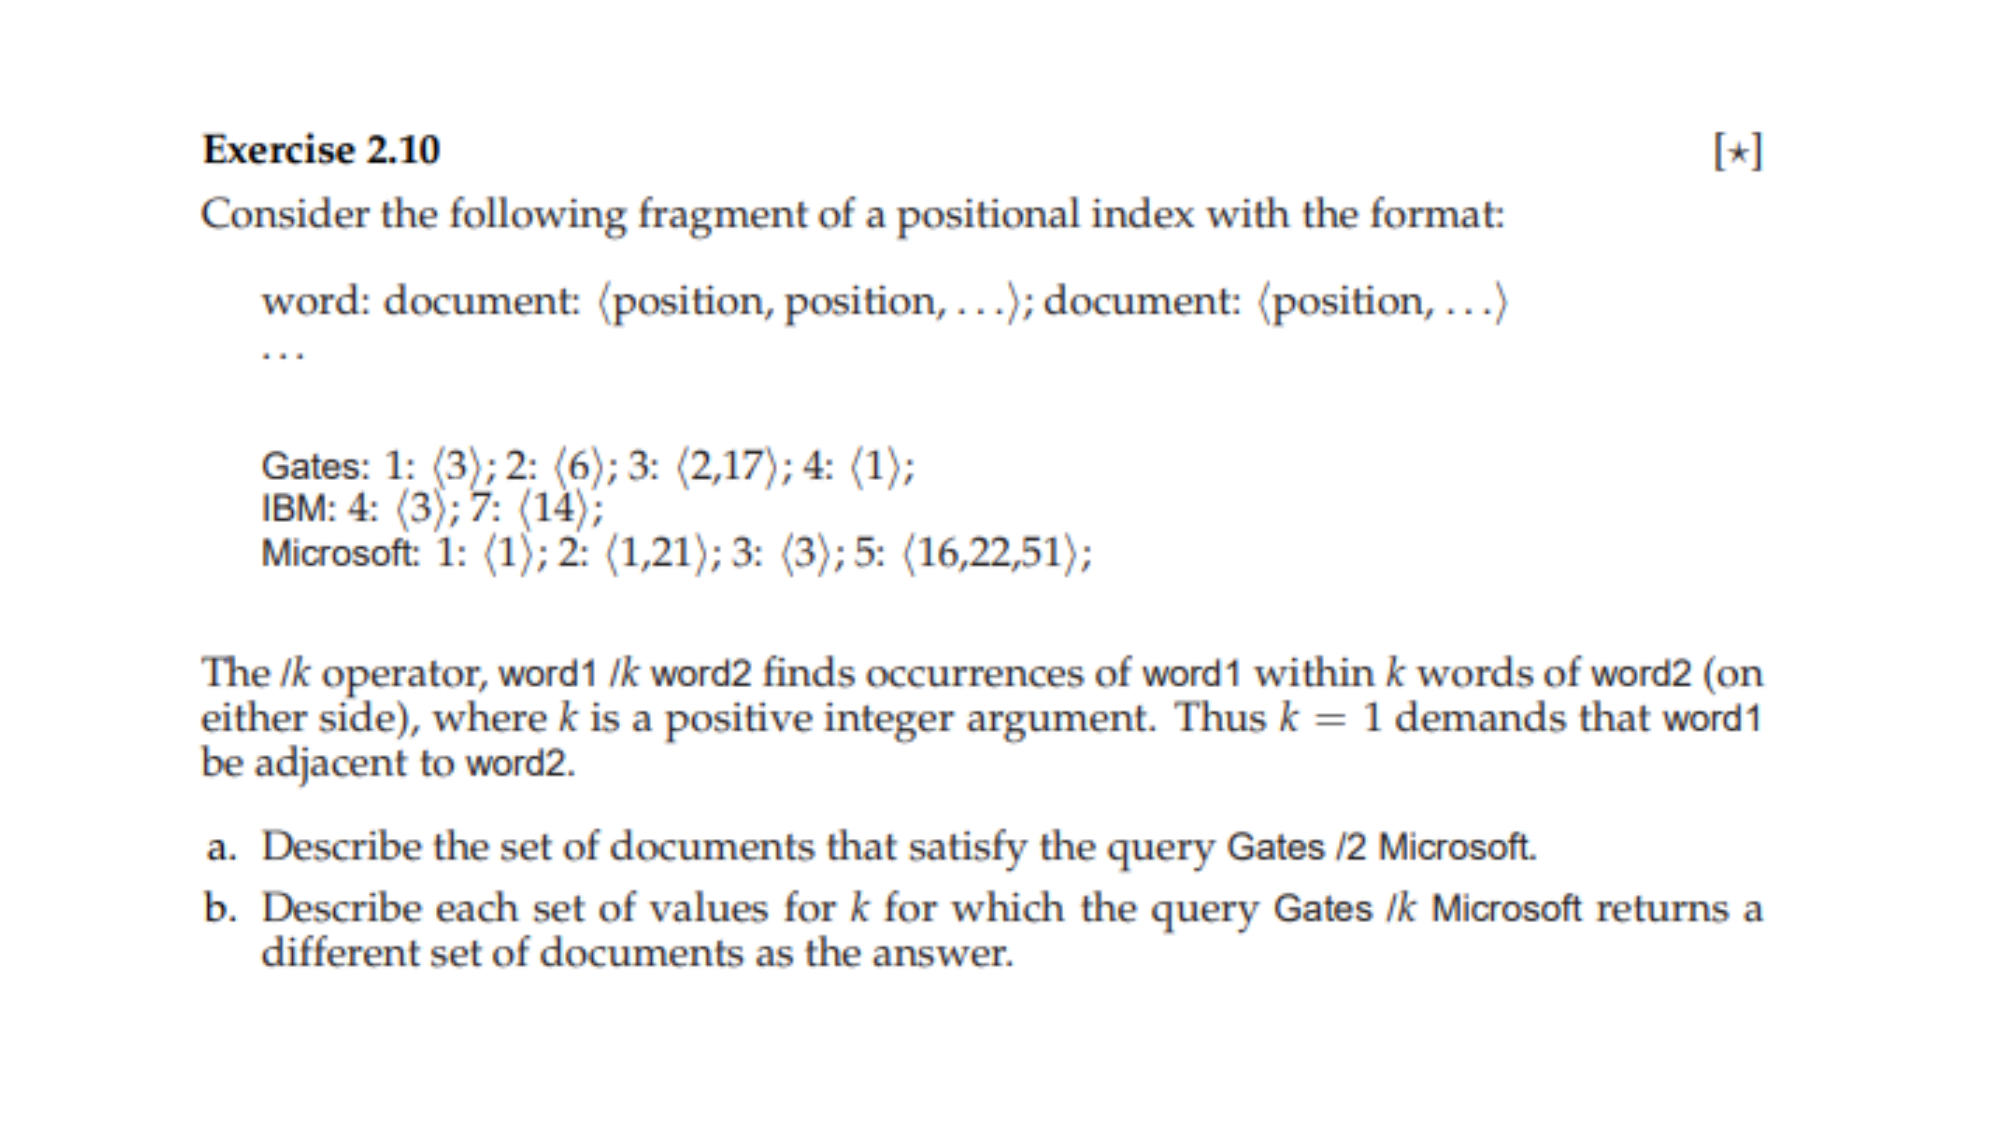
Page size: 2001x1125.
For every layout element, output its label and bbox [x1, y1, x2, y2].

list [149, 104, 1851, 1020]
